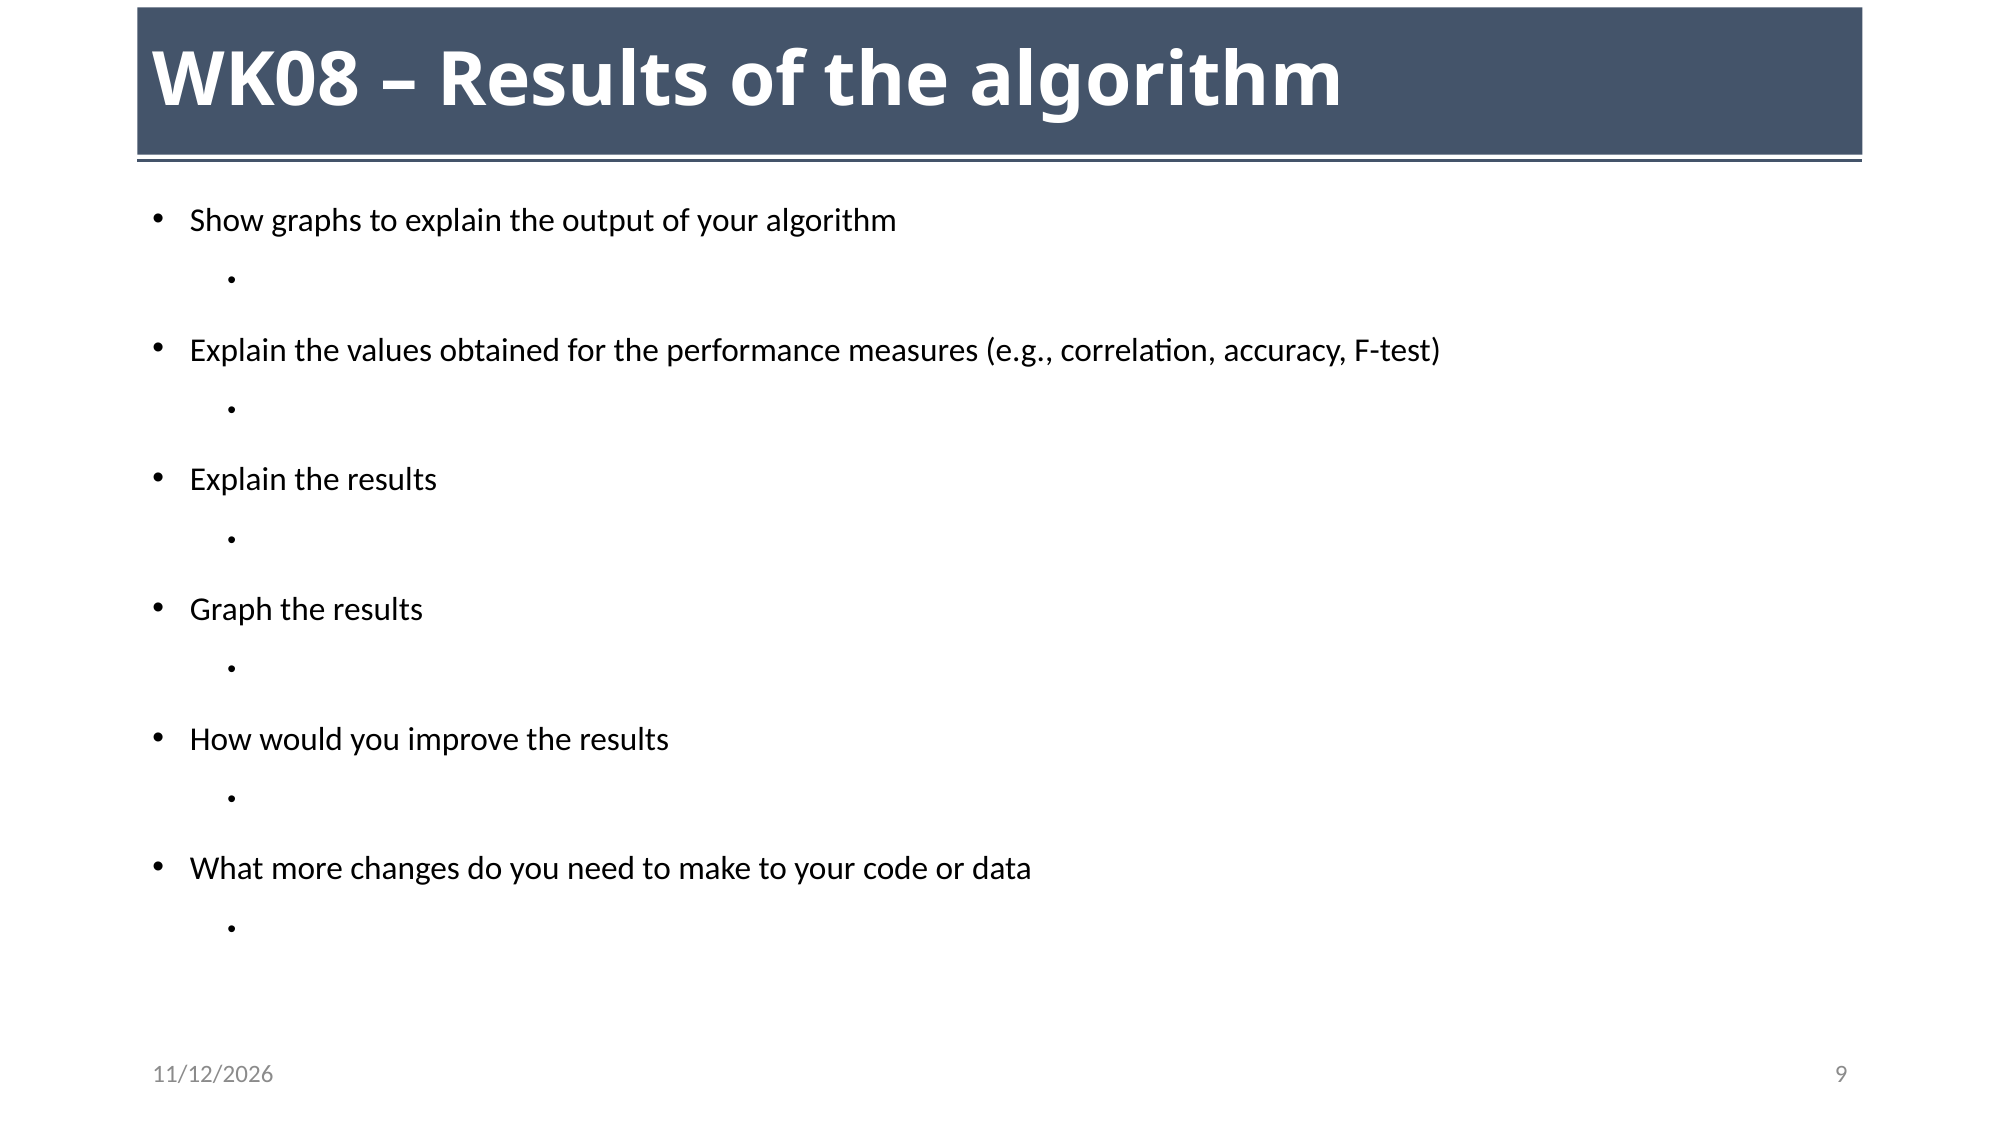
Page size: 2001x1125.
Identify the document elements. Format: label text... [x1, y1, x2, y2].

list Show graphs to explain the output of your algorithm Explain the values obtained for the performance measures (e.g., correlation, accuracy, F-test) Explain the results Graph the results How would you improve the results What more changes do you need to make to your code or data [137, 170, 1863, 1014]
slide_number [137, 1042, 588, 1103]
slide_number 9 [1412, 1042, 1863, 1103]
title WK08 – Results of the algorithm [137, 7, 1863, 155]
